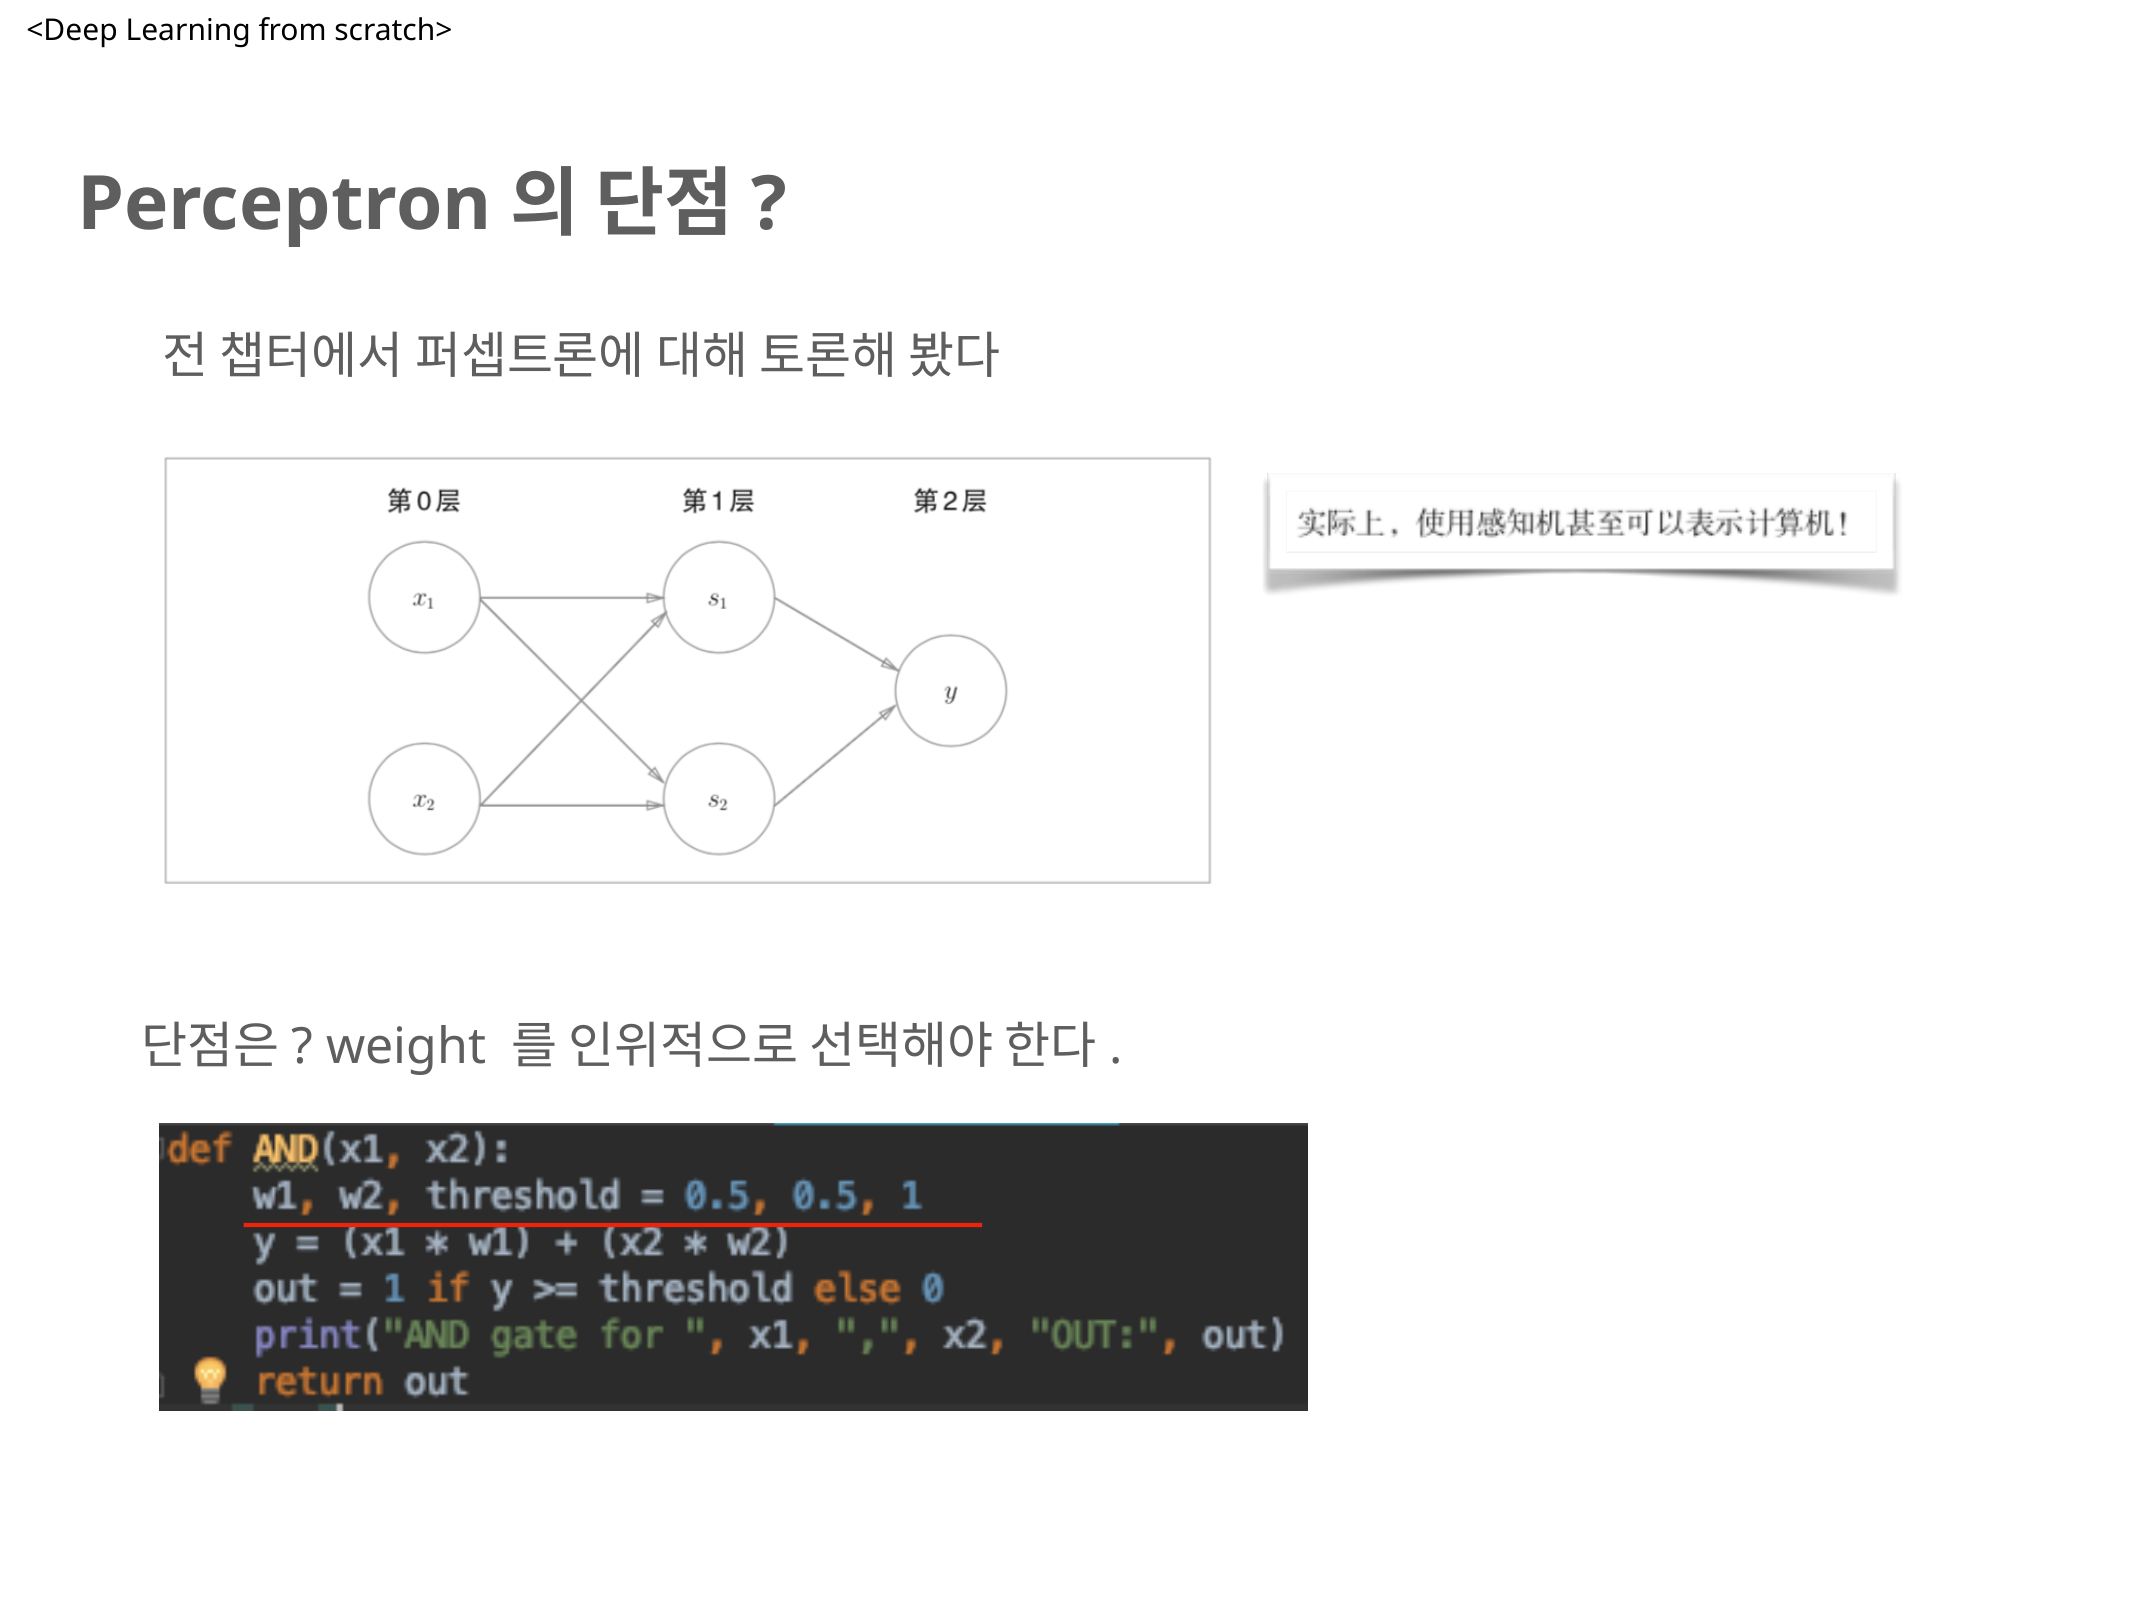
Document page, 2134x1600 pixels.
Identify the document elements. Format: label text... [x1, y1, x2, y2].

text_box 단점은? weight 를 인위적으로 선택해야 한다. [133, 1005, 1131, 1082]
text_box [1262, 473, 1903, 599]
picture [159, 1123, 1308, 1411]
text_box Perceptron의 단점? [68, 145, 796, 253]
picture [160, 452, 1218, 886]
text_box 전 챕터에서 퍼셉트론에 대해 토론해 봤다 [154, 315, 1021, 393]
